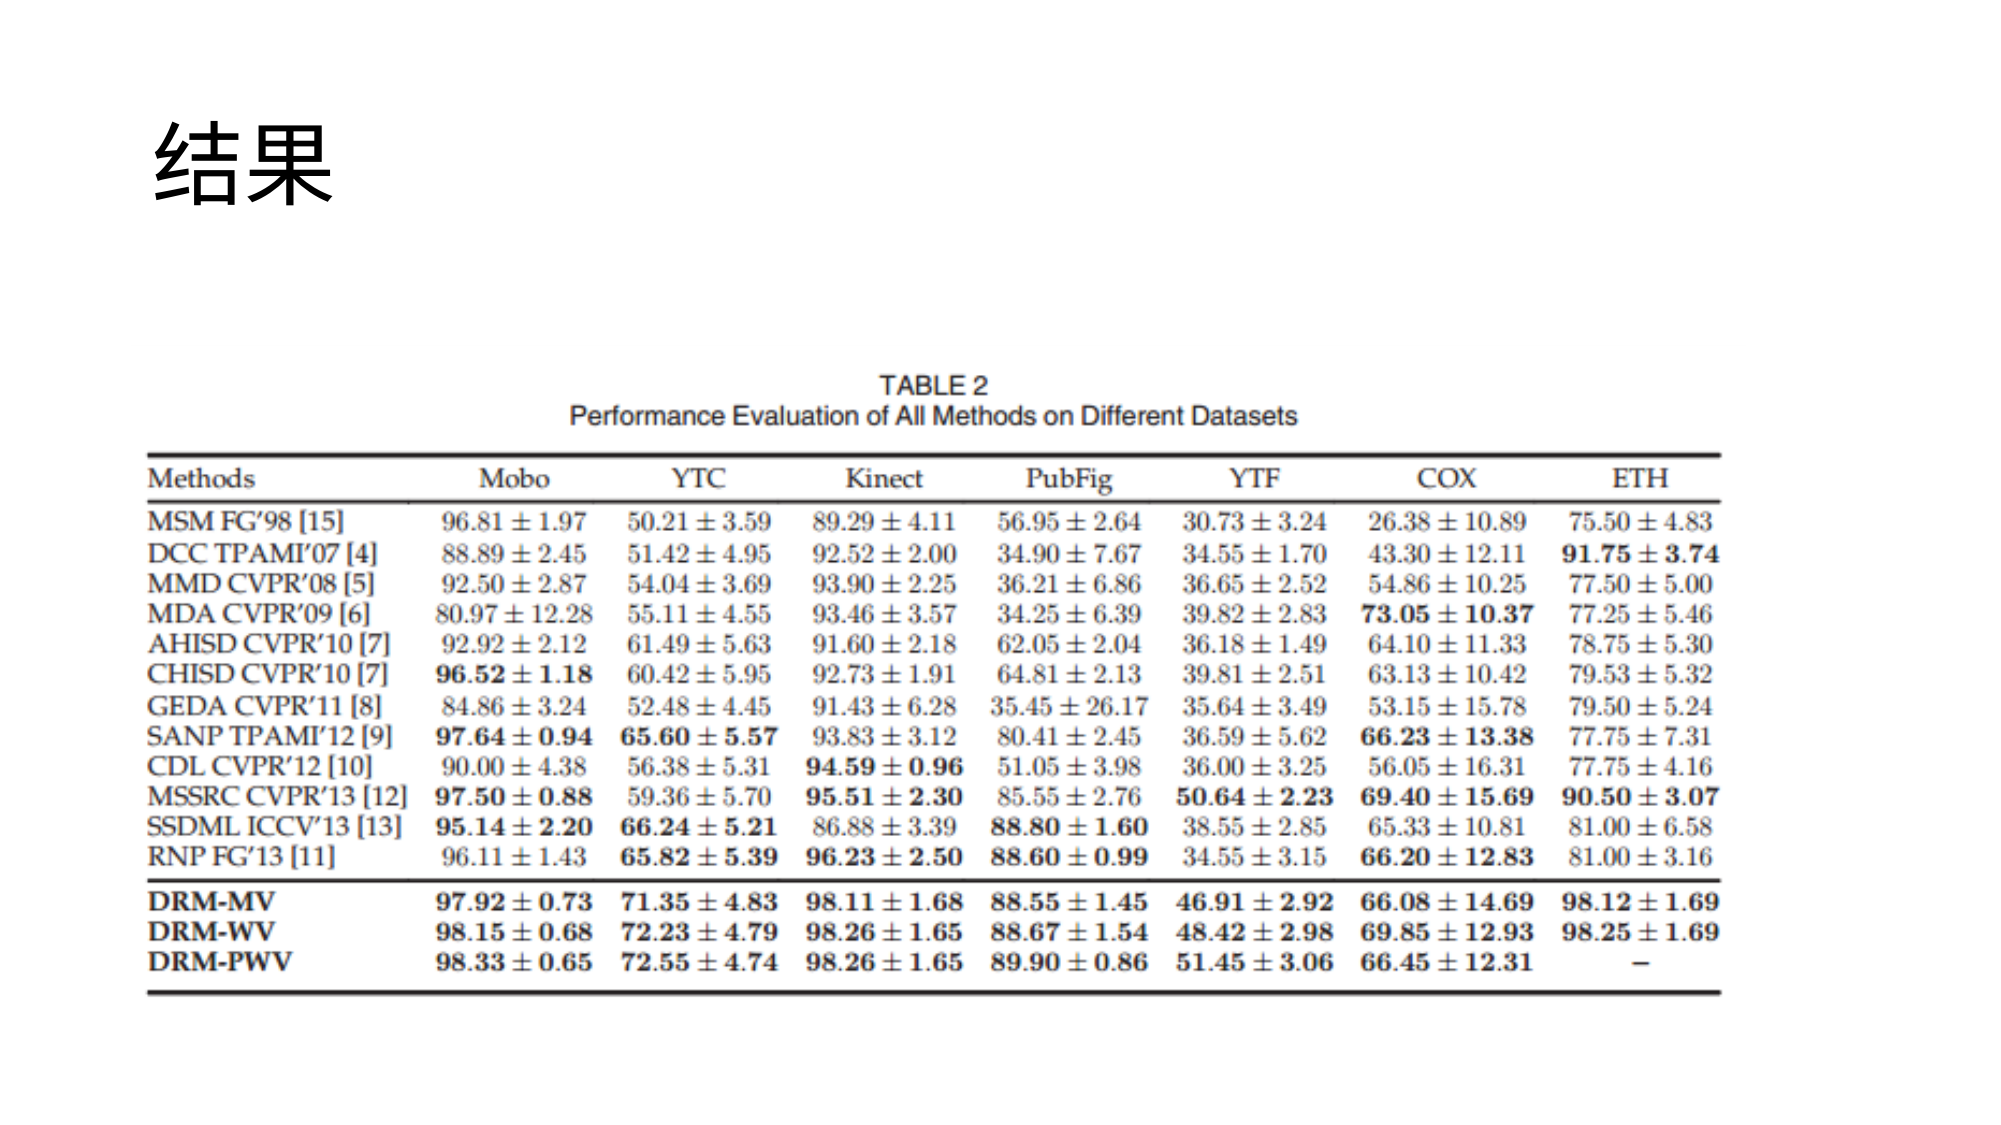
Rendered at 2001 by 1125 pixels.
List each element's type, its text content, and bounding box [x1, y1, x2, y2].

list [131, 344, 1746, 1010]
title 结果 [137, 59, 1863, 278]
